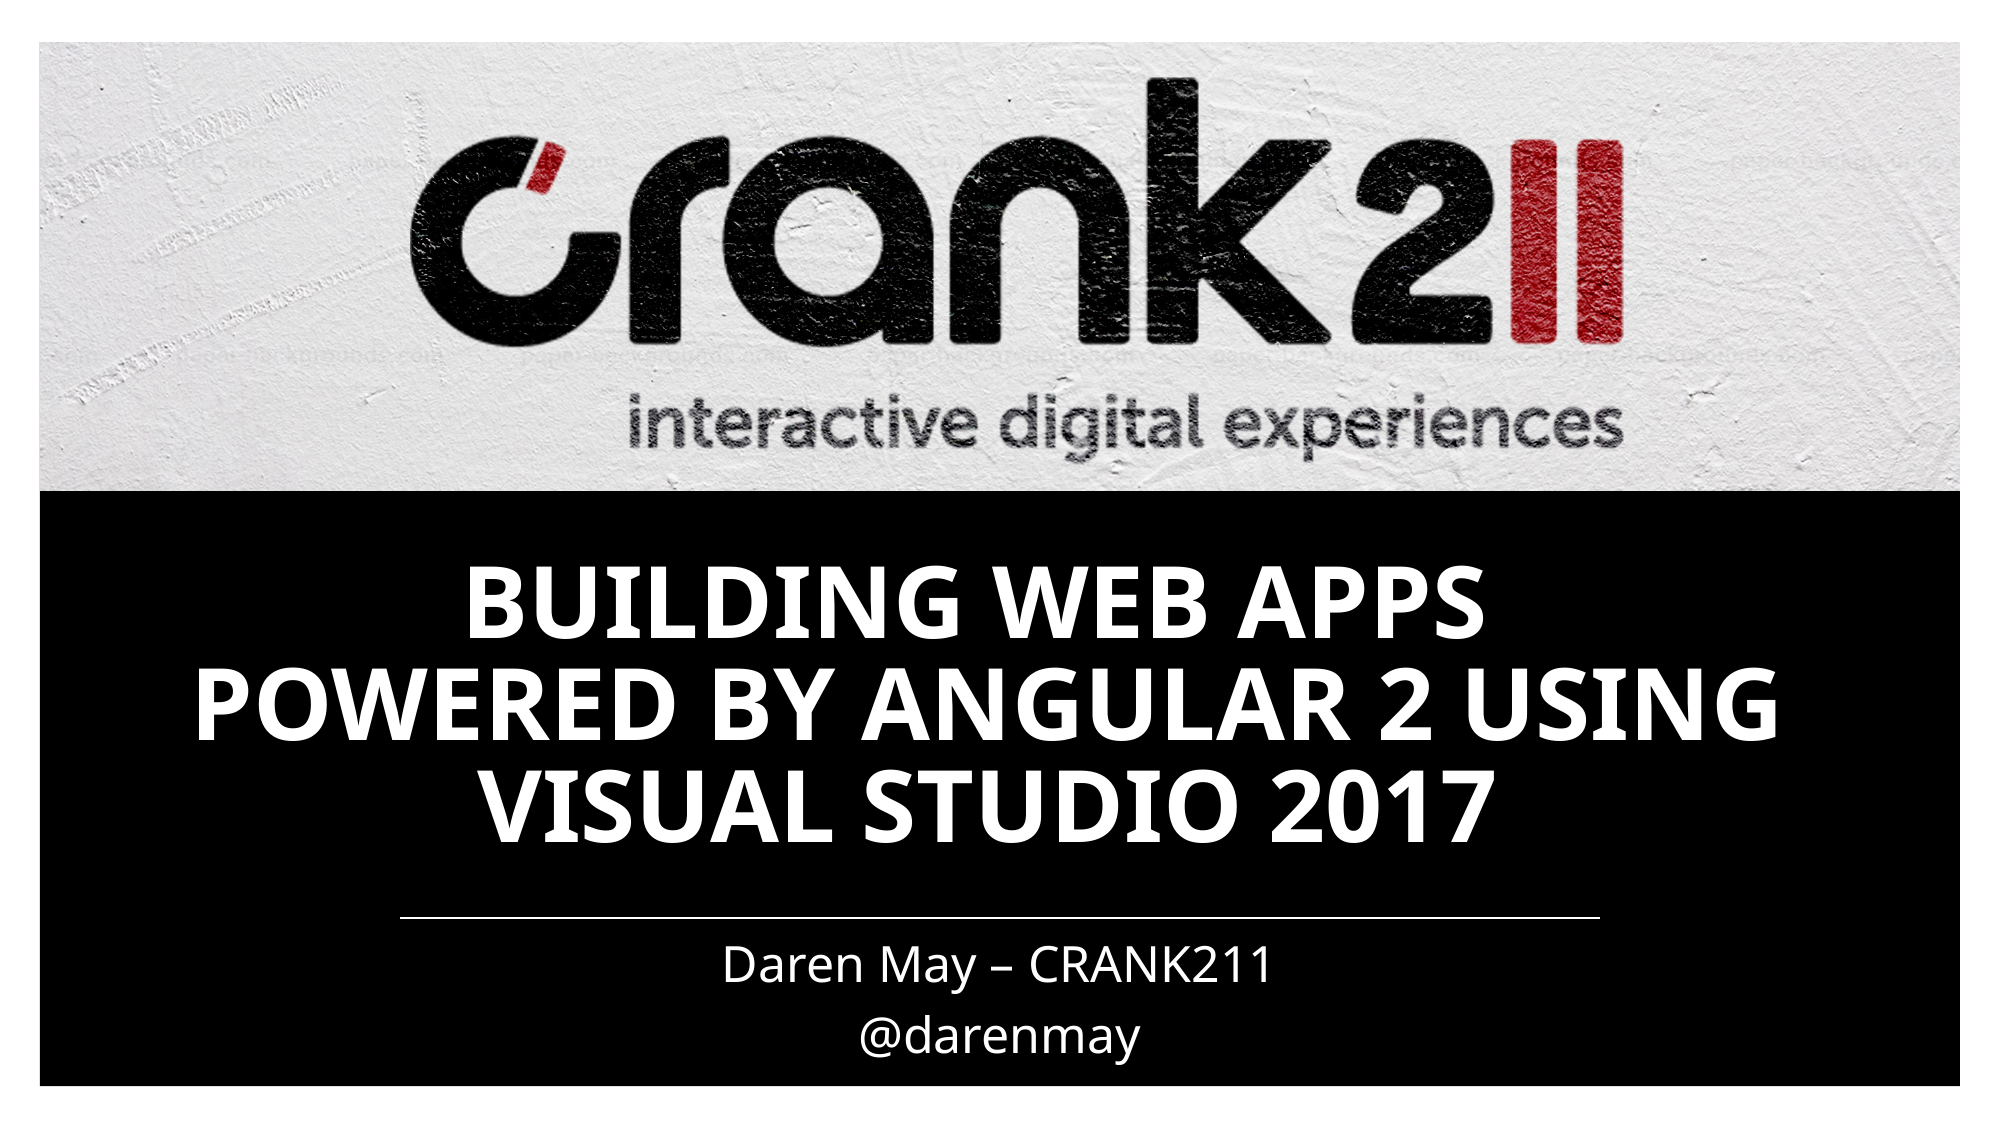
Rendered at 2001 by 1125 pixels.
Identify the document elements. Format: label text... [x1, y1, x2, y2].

text_box [38, 503, 1961, 1088]
picture [39, 41, 1961, 492]
text_box [0, 0, 2000, 1125]
subtitle Daren May – CRANK211 @darenmay [280, 941, 1719, 1015]
title Building web apps powered by Angular 2 using Visual Studio 2017 [148, 534, 1827, 870]
